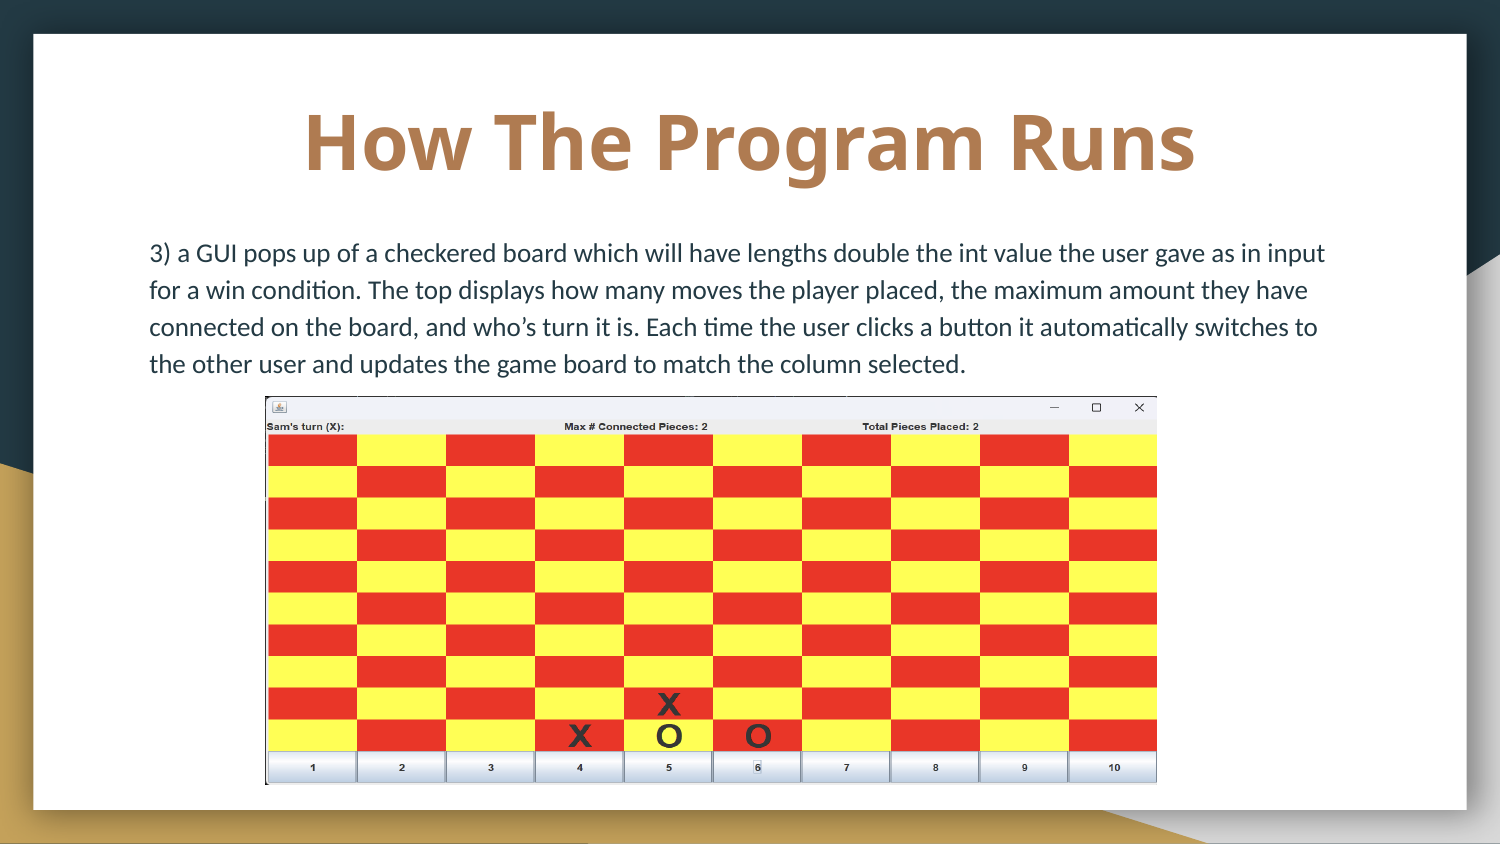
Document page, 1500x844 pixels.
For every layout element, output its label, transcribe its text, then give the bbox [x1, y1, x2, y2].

title How The Program Runs [134, 78, 1366, 215]
picture [265, 396, 1157, 786]
list 3) a GUI pops up of a checkered board which will have lengths double the int value the user gave as in input for a win condition. The top displays how many moves the player placed, the maximum amount they have connected on the board, and who’s turn it is. Each time the user clicks a button it automatically switches to the other user and updates the game board to match the column selected. [134, 215, 1366, 729]
